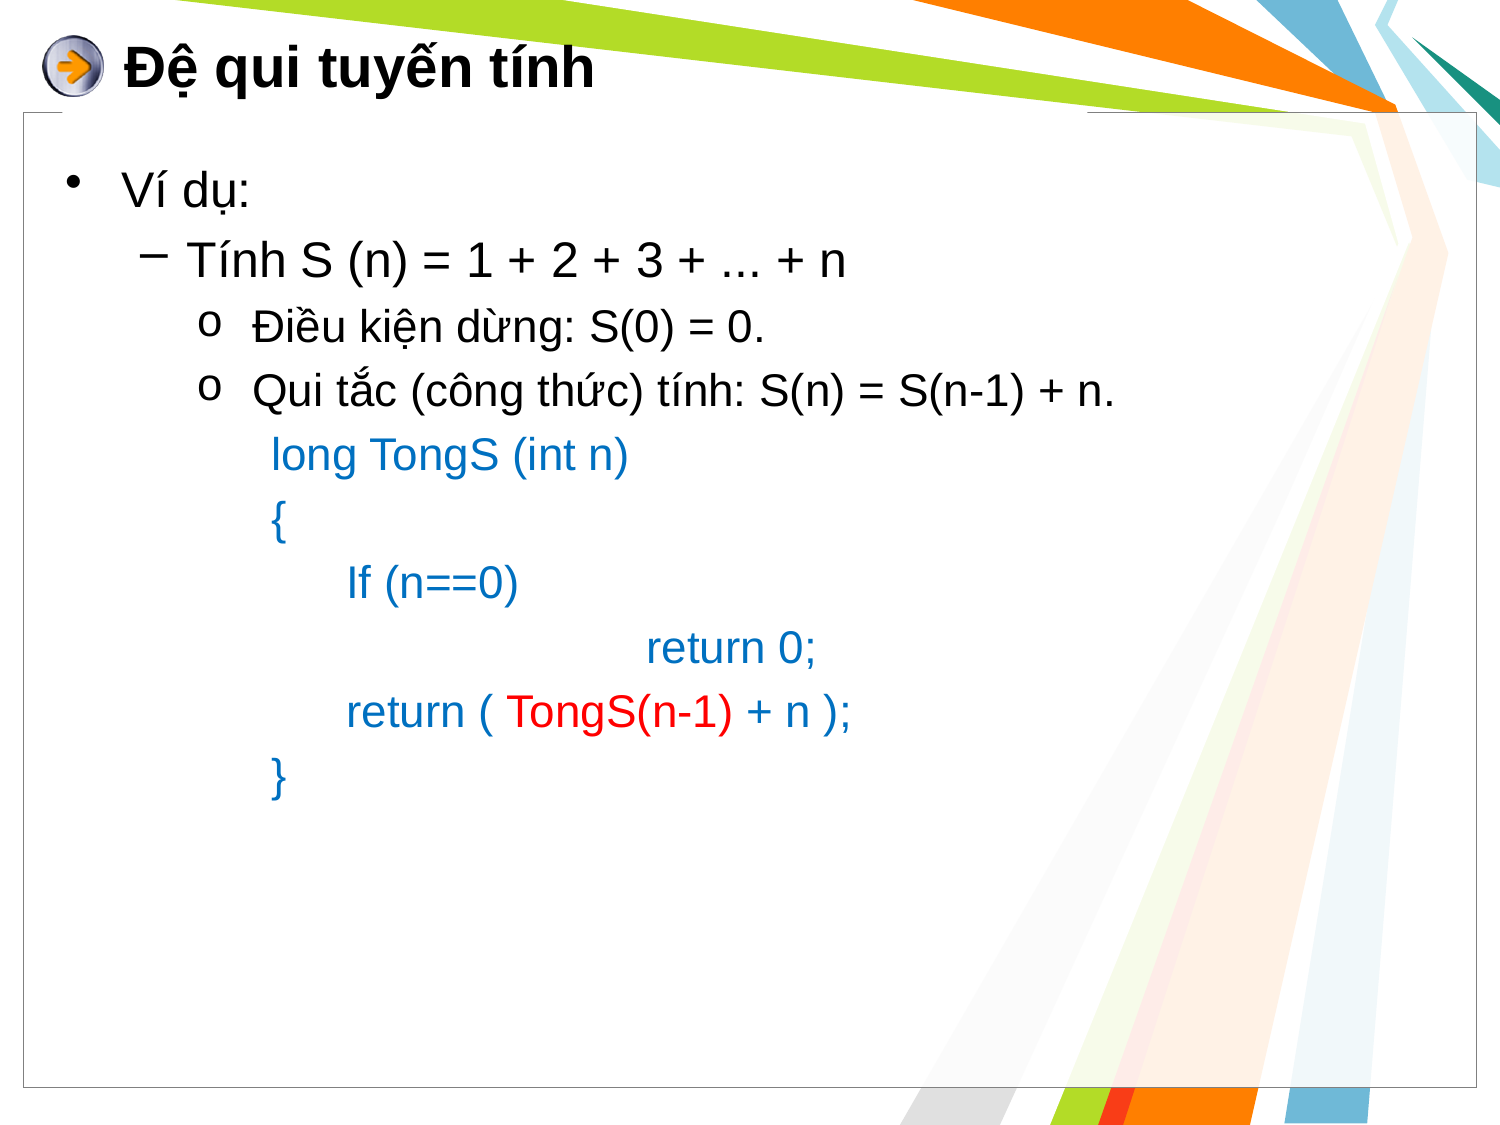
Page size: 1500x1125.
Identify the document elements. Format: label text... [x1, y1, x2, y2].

title Đệ qui tuyến tính [108, 12, 1476, 117]
picture [42, 35, 104, 97]
list Ví dụ: Tính S (n) = 1 + 2 + 3 + ... + n Điều kiện dừng: S(0) = 0. Qui tắc (công thức) tính: S(n) = S(n-1) + n. long TongS (int n) { If (n==0) return 0; return ( TongS(n-1) + n ); } [49, 149, 1457, 1076]
